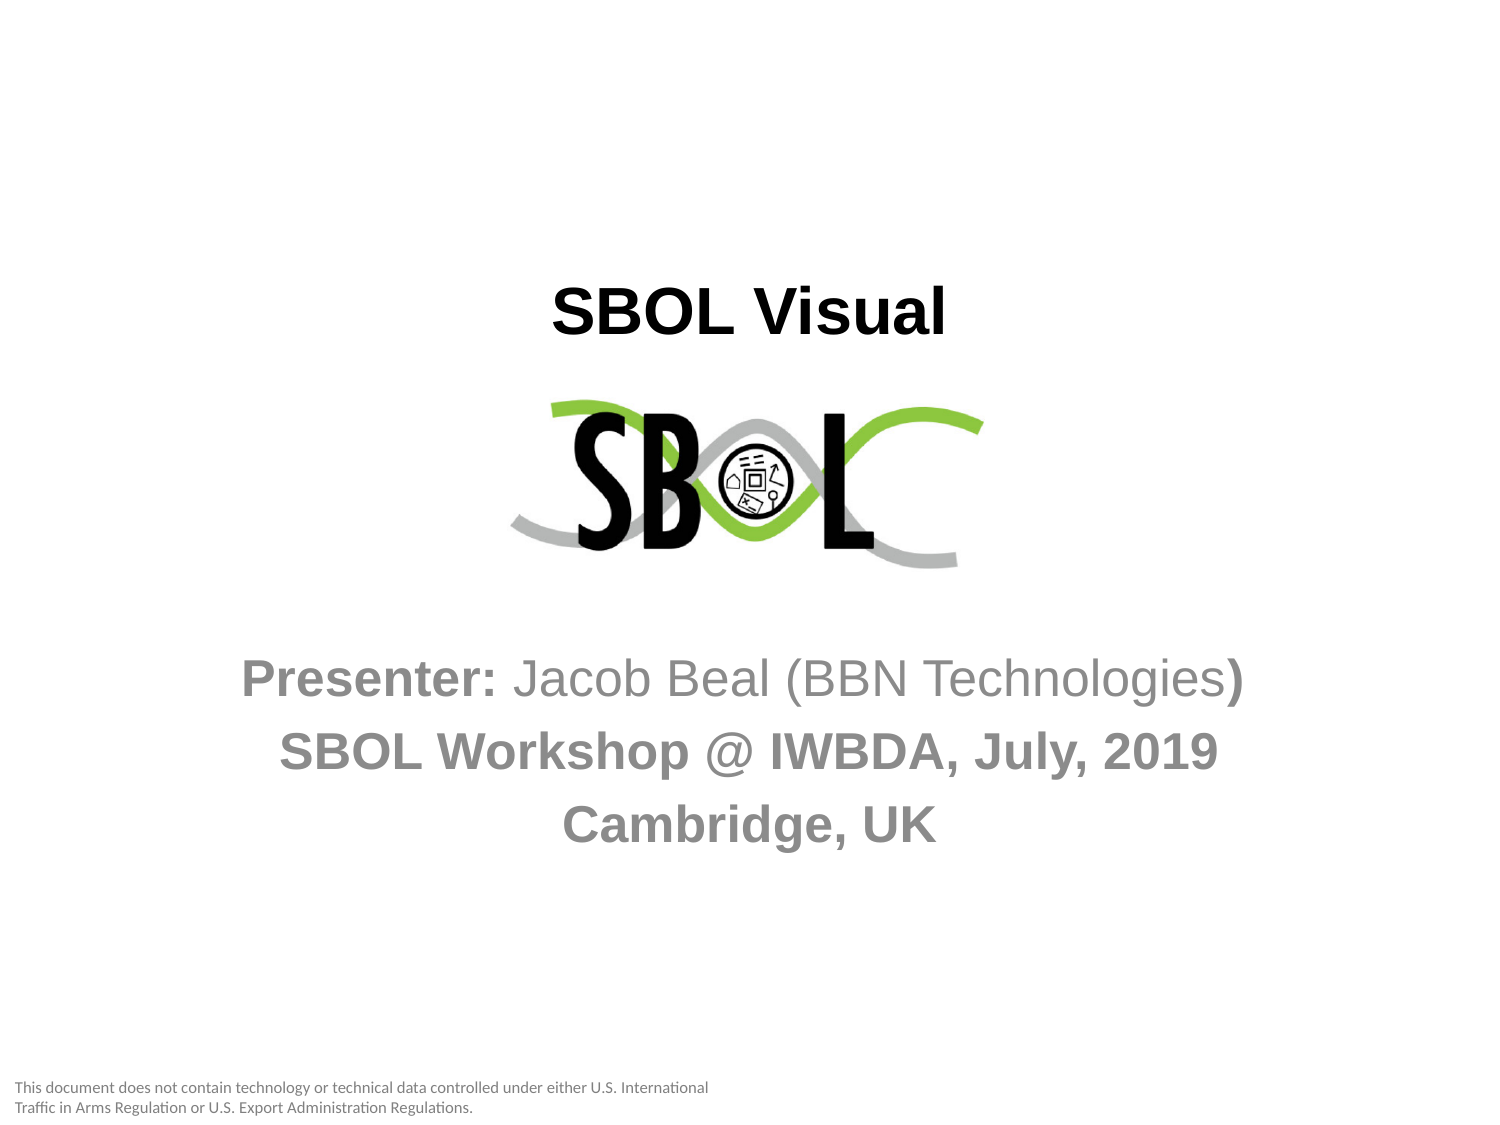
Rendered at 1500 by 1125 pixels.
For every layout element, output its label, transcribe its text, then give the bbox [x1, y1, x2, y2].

text_box This document does not contain technology or technical data controlled under either U.S. International Traffic in Arms Regulation or U.S. Export Administration Regulations. [0, 1069, 750, 1125]
subtitle Presenter: Jacob Beal (BBN Technologies) SBOL Workshop @ IWBDA, July, 2019 Cambridge, UK [224, 637, 1276, 926]
title SBOL Visual [74, 259, 1426, 373]
picture [422, 354, 1078, 621]
